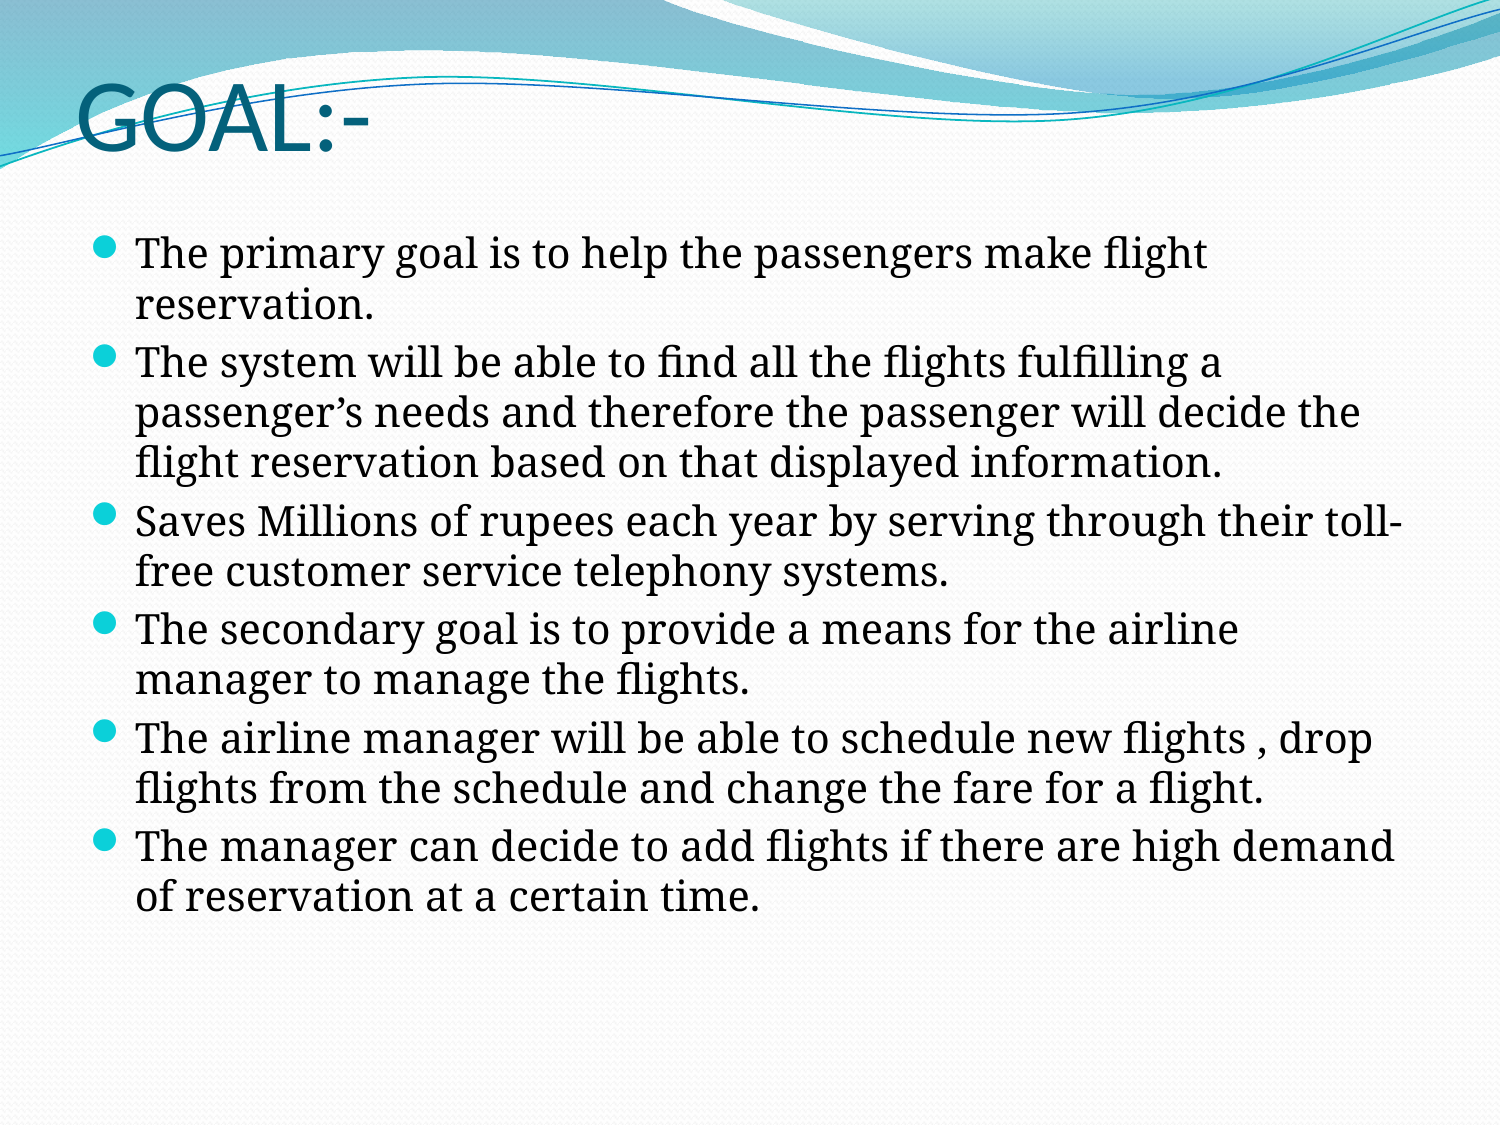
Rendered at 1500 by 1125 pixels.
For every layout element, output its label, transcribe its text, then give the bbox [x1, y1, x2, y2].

list The primary goal is to help the passengers make flight reservation. The system will be able to find all the flights fulfilling a passenger’s needs and therefore the passenger will decide the flight reservation based on that displayed information. Saves Millions of rupees each year by serving through their toll-free customer service telephony systems. The secondary goal is to provide a means for the airline manager to manage the flights. The airline manager will be able to schedule new flights , drop flights from the schedule and change the fare for a flight. The manager can decide to add flights if there are high demand of reservation at a certain time. [75, 219, 1436, 1106]
title GOAL:- [75, 19, 1425, 173]
